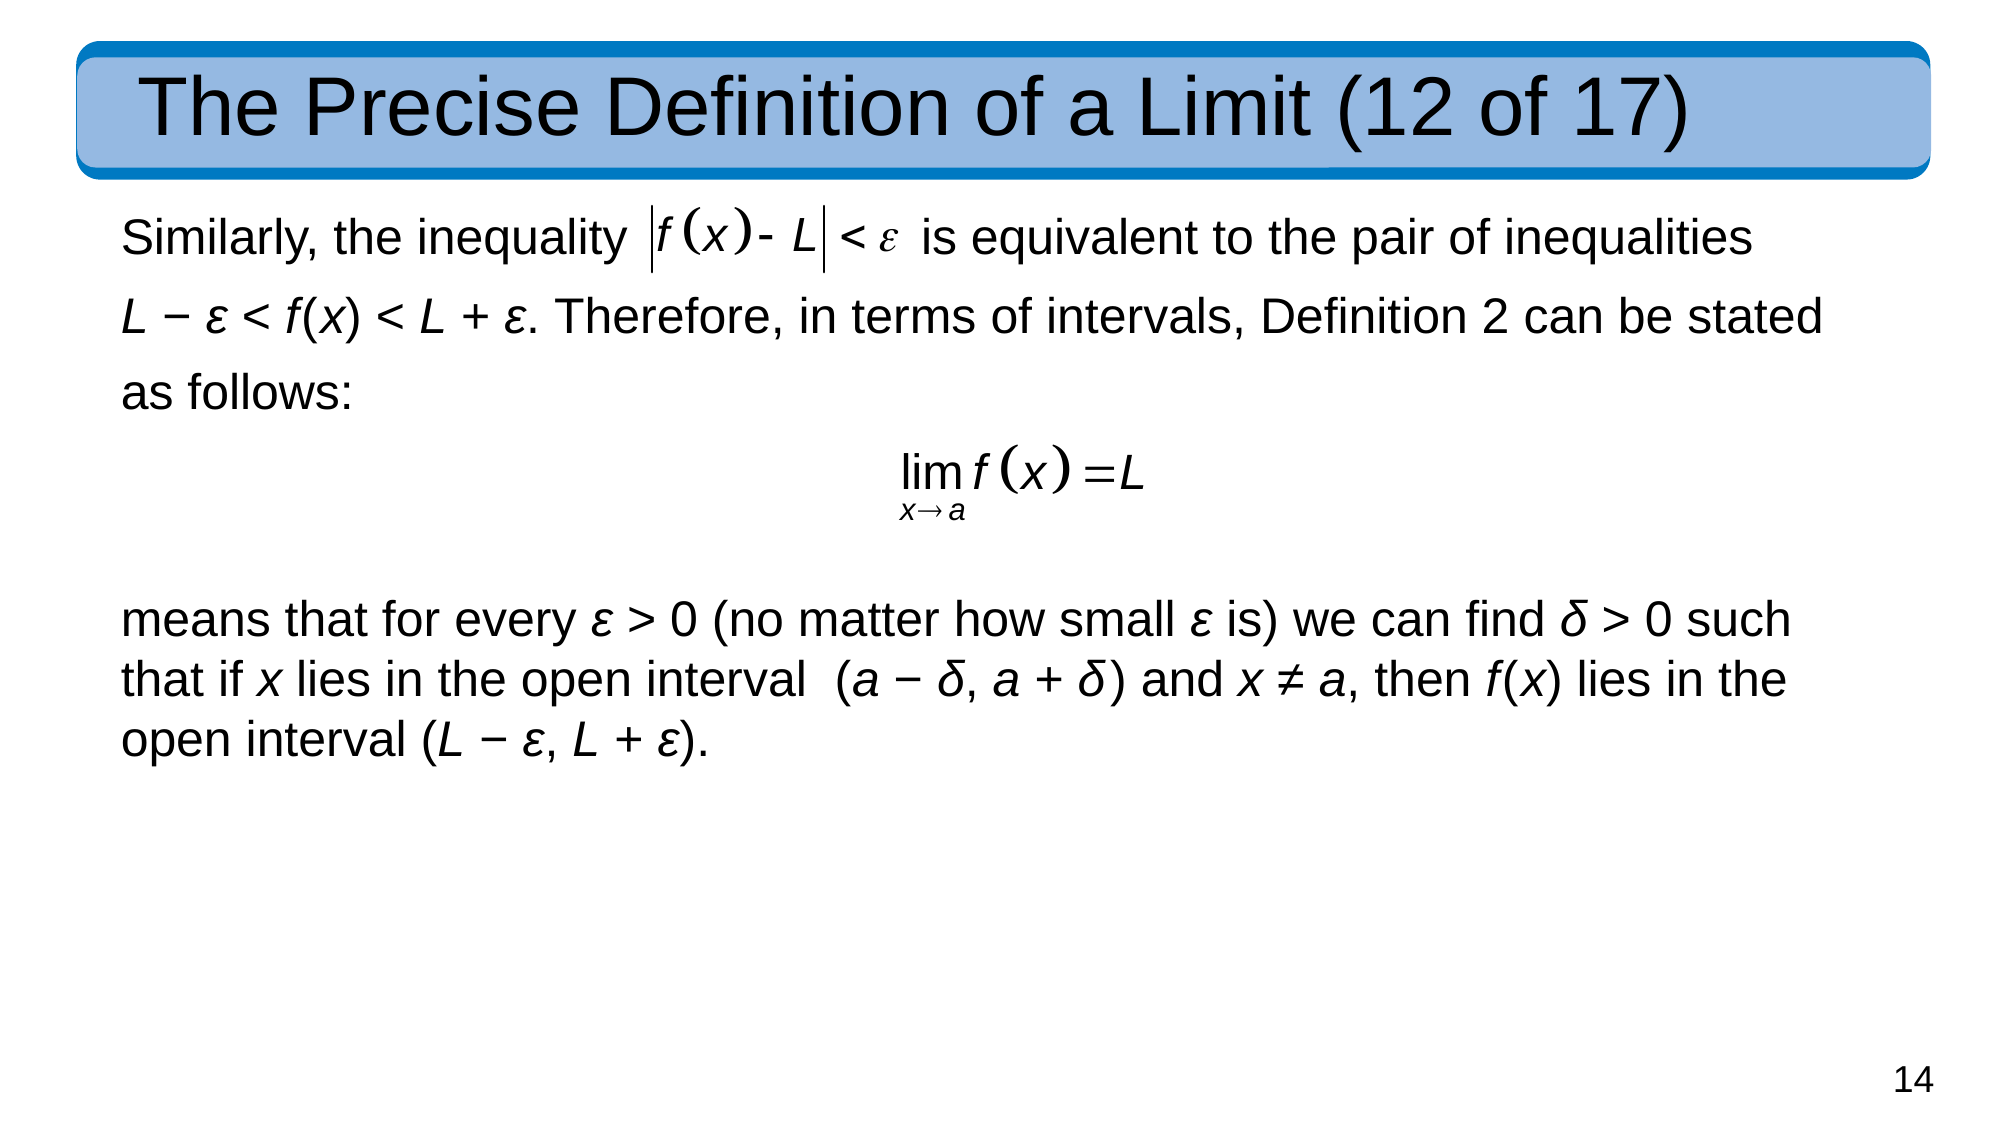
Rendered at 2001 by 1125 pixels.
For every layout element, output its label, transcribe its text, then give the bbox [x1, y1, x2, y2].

title The Precise Definition of a Limit (12 of 17) [137, 63, 1863, 174]
list means that for every ε > 0 (no matter how small ε is) we can find δ > 0 such that if x lies in the open interval (a − δ, a + δ ) and x ≠ a, then f ( x) lies in the open interval (L − ε, L + ε). [120, 586, 1880, 790]
list is equivalent to the pair of inequalities [920, 211, 1851, 270]
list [646, 200, 907, 278]
list as follows: [120, 366, 368, 420]
list L − ε < f ( x) < L + ε. Therefore, in terms of intervals, Definition 2 can be stated [120, 290, 1880, 344]
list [895, 441, 1152, 527]
list Similarly, the inequality [120, 211, 639, 270]
